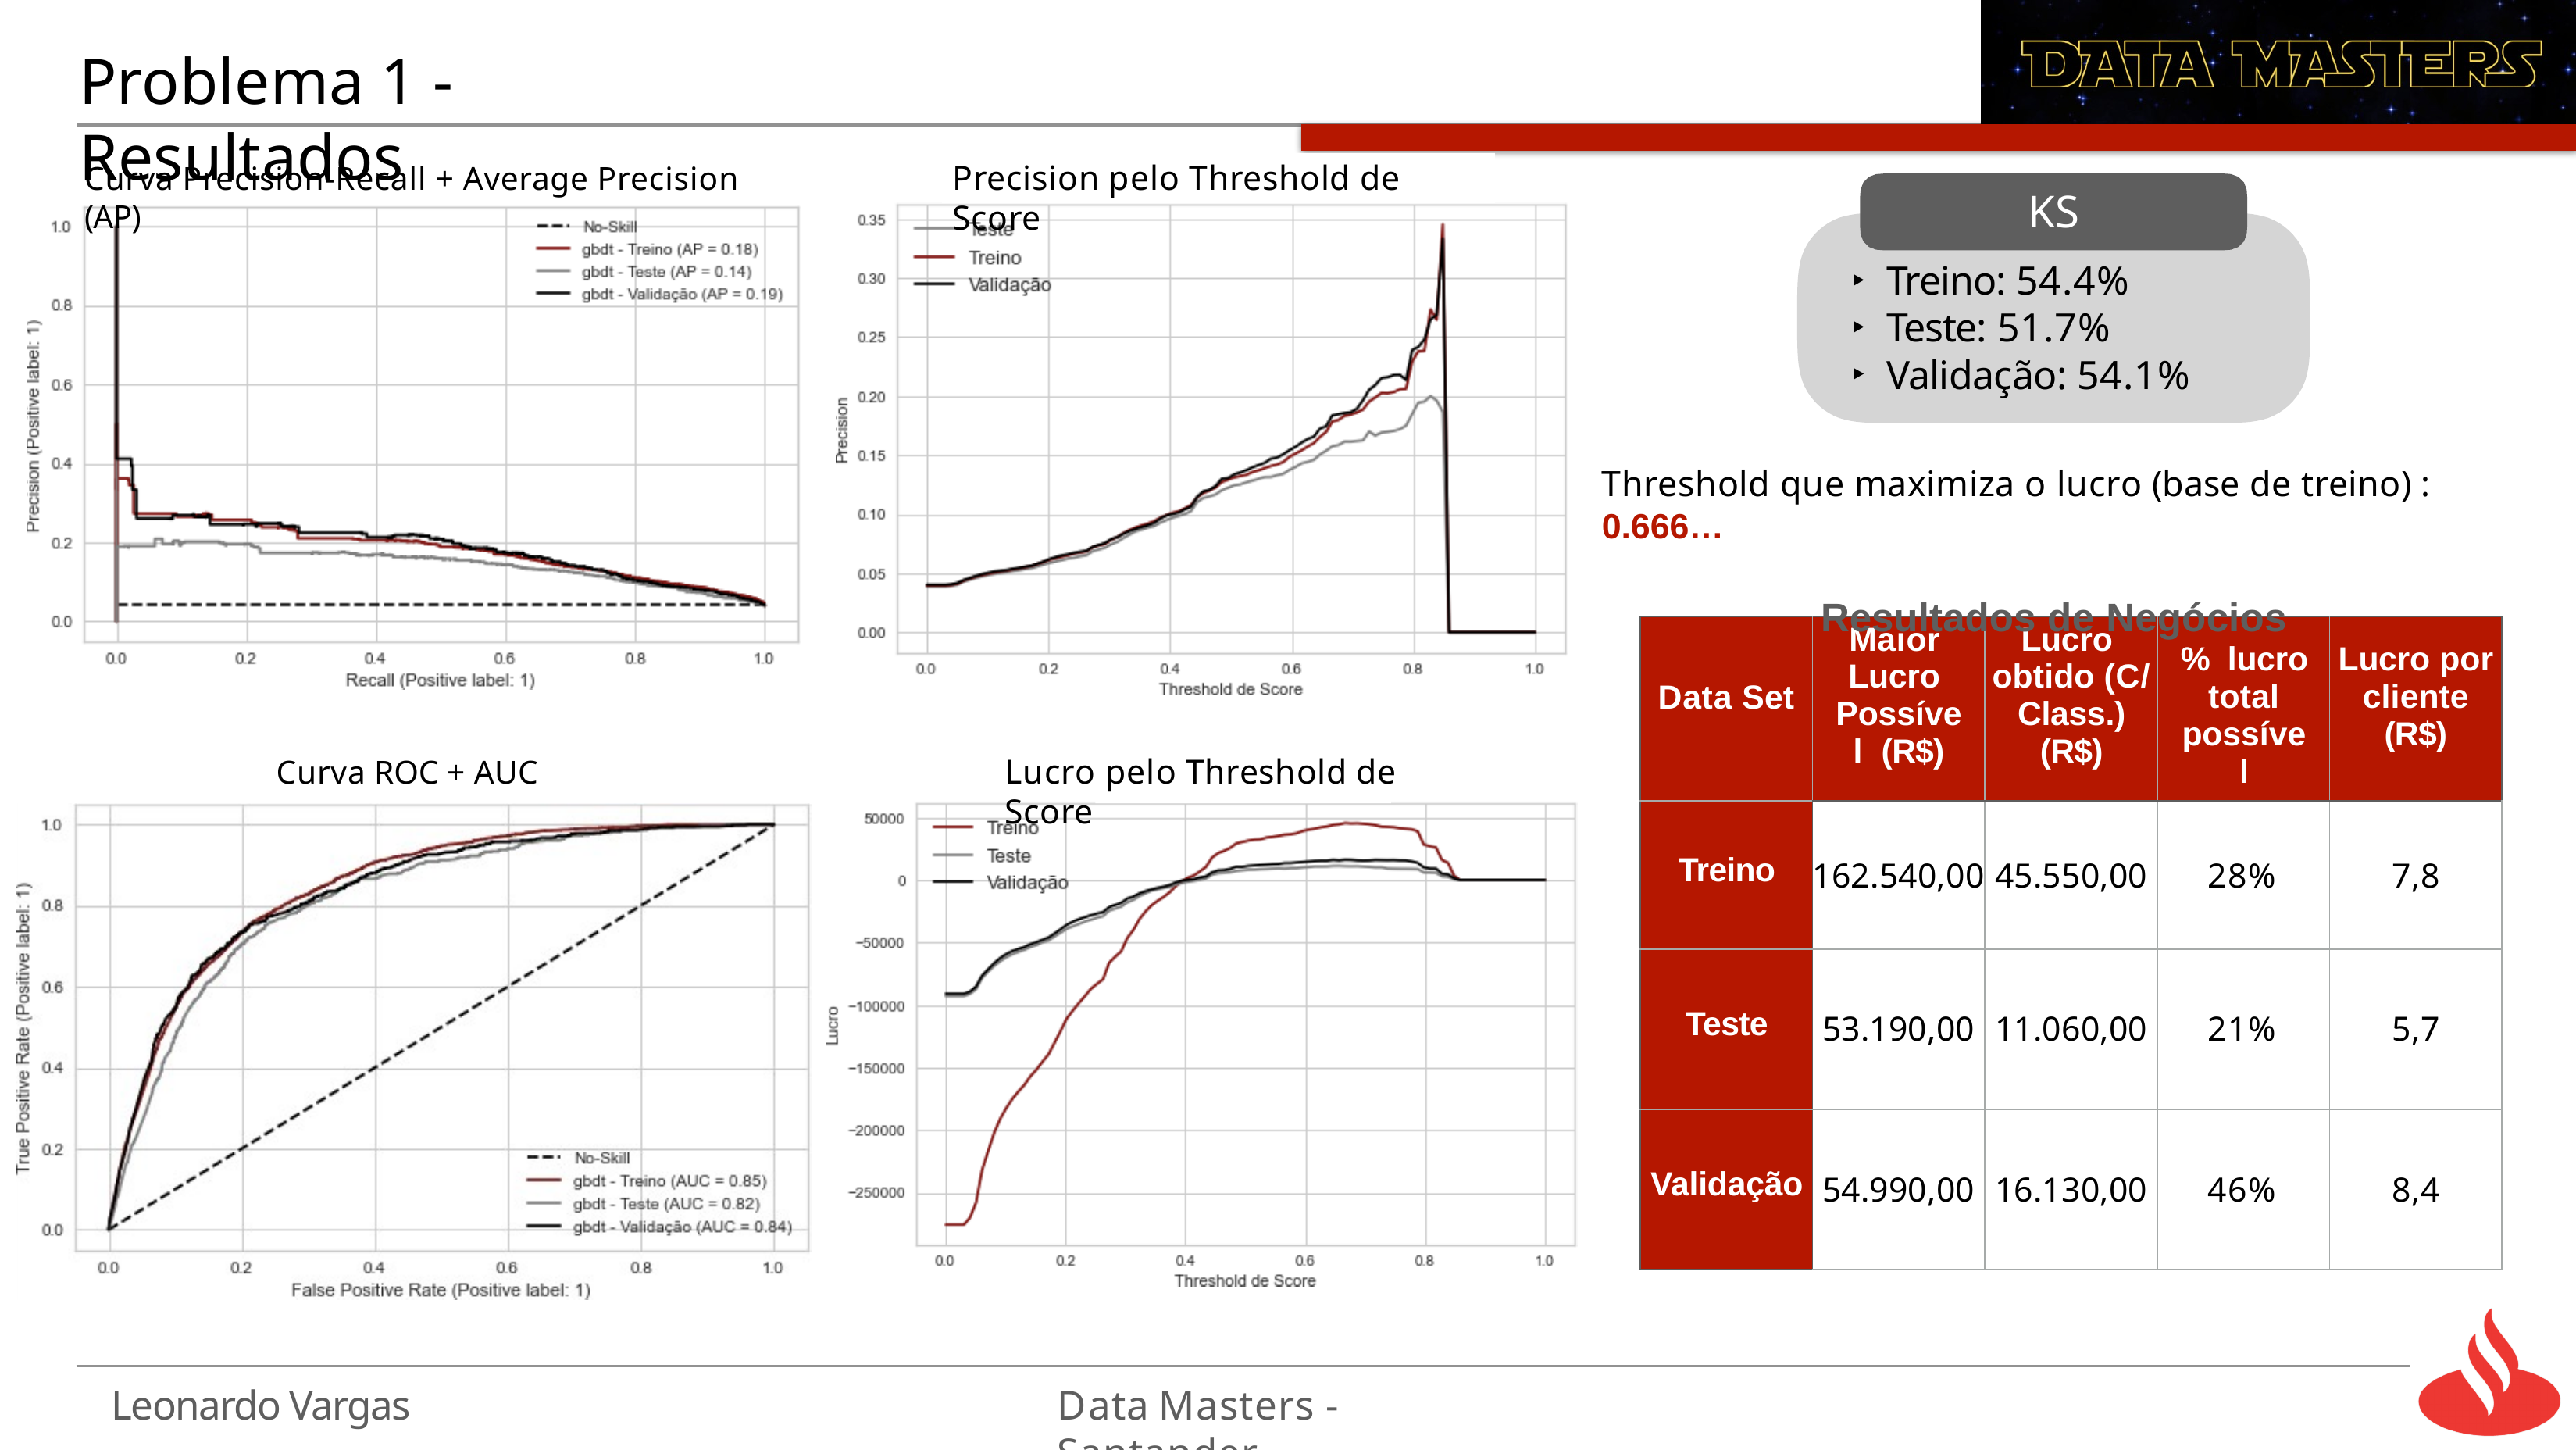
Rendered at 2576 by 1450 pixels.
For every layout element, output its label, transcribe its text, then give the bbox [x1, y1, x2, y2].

table_header % lucro total possível [2158, 640, 2329, 737]
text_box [835, 152, 1569, 695]
table_header Data Set [1641, 640, 1812, 737]
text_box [1796, 173, 2310, 423]
table_header Lucro por cliente (R$) [2330, 640, 2501, 737]
text_box Curva Precision-Recall + Average Precision (AP) [83, 170, 801, 205]
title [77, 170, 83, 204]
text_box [73, 0, 2576, 161]
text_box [16, 740, 2576, 1450]
text_box Threshold que maximiza o lucro (base de treino) : 0.666… Resultados de Negócios [1600, 459, 2528, 640]
table_header Lucro obtido (C/ Class.) (R$) [1986, 640, 2157, 737]
table_header Maior Lucro Possível (R$) [1813, 640, 1984, 737]
picture [27, 205, 801, 690]
